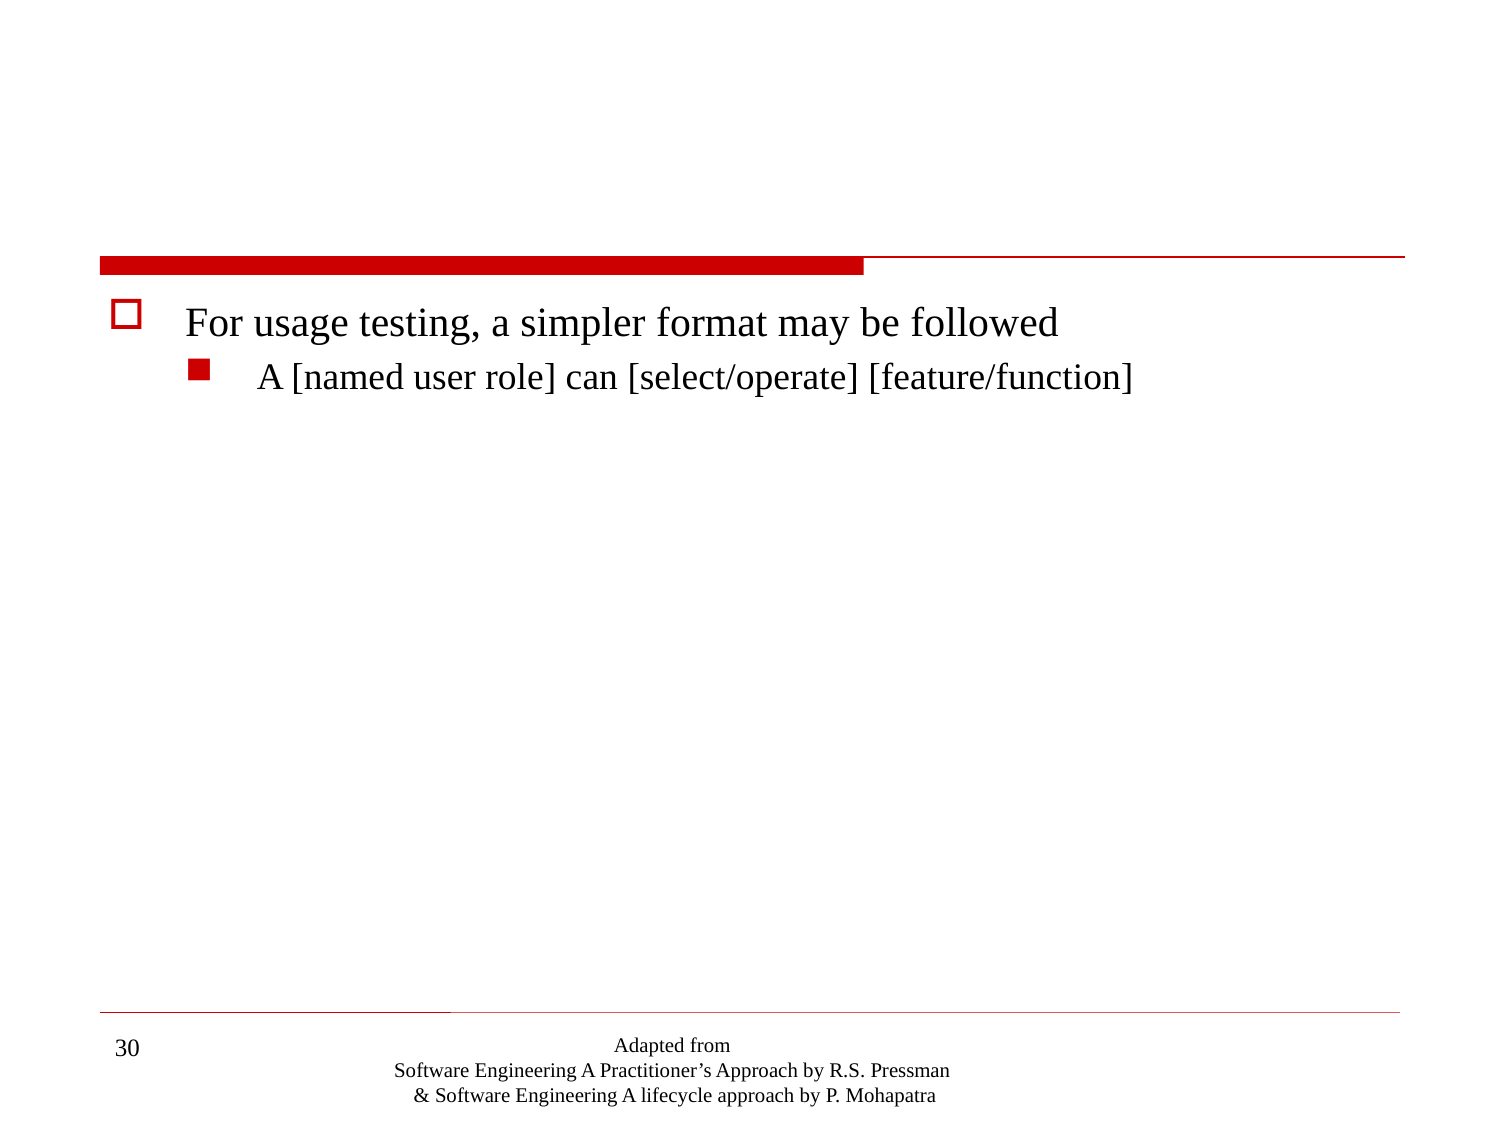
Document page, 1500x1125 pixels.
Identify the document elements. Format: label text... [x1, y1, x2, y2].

slide_number 30 [99, 1024, 425, 1103]
footer Adapted from Software Engineering A Practitioner’s Approach by R.S. Pressman & Software Engineering A lifecycle approach by P. Mohapatra [362, 1024, 988, 1088]
list For usage testing, a simpler format may be followed A [named user role] can [select/operate] [feature/function] [92, 287, 1406, 988]
